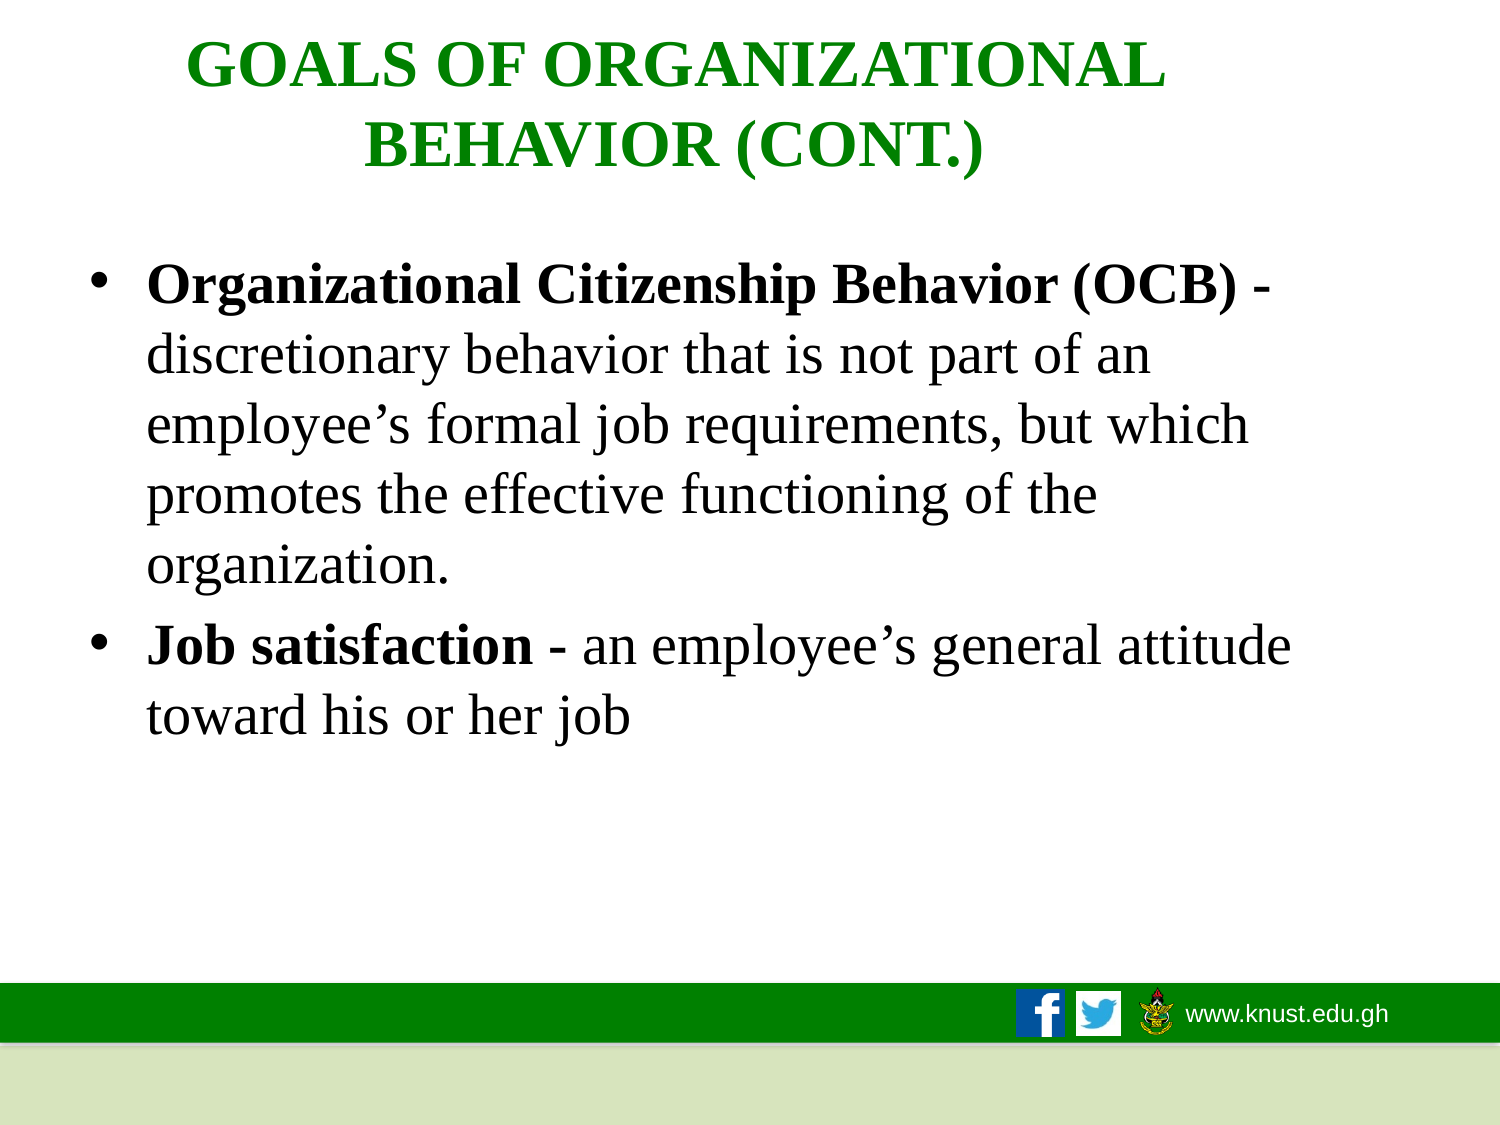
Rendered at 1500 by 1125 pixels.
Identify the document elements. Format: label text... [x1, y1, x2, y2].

picture [1139, 987, 1174, 1035]
title GOALS OF ORGANIZATIONAL BEHAVIOR (CONT.) [0, 12, 1350, 200]
picture [1016, 989, 1065, 1037]
text_box Organizational Citizenship Behavior (OCB) - discretionary behavior that is not part of an employee’s formal job requirements, but which promotes the effective functioning of the organization. Job satisfaction - an employee’s general attitude toward his or her job [74, 237, 1425, 980]
picture [1076, 991, 1121, 1036]
